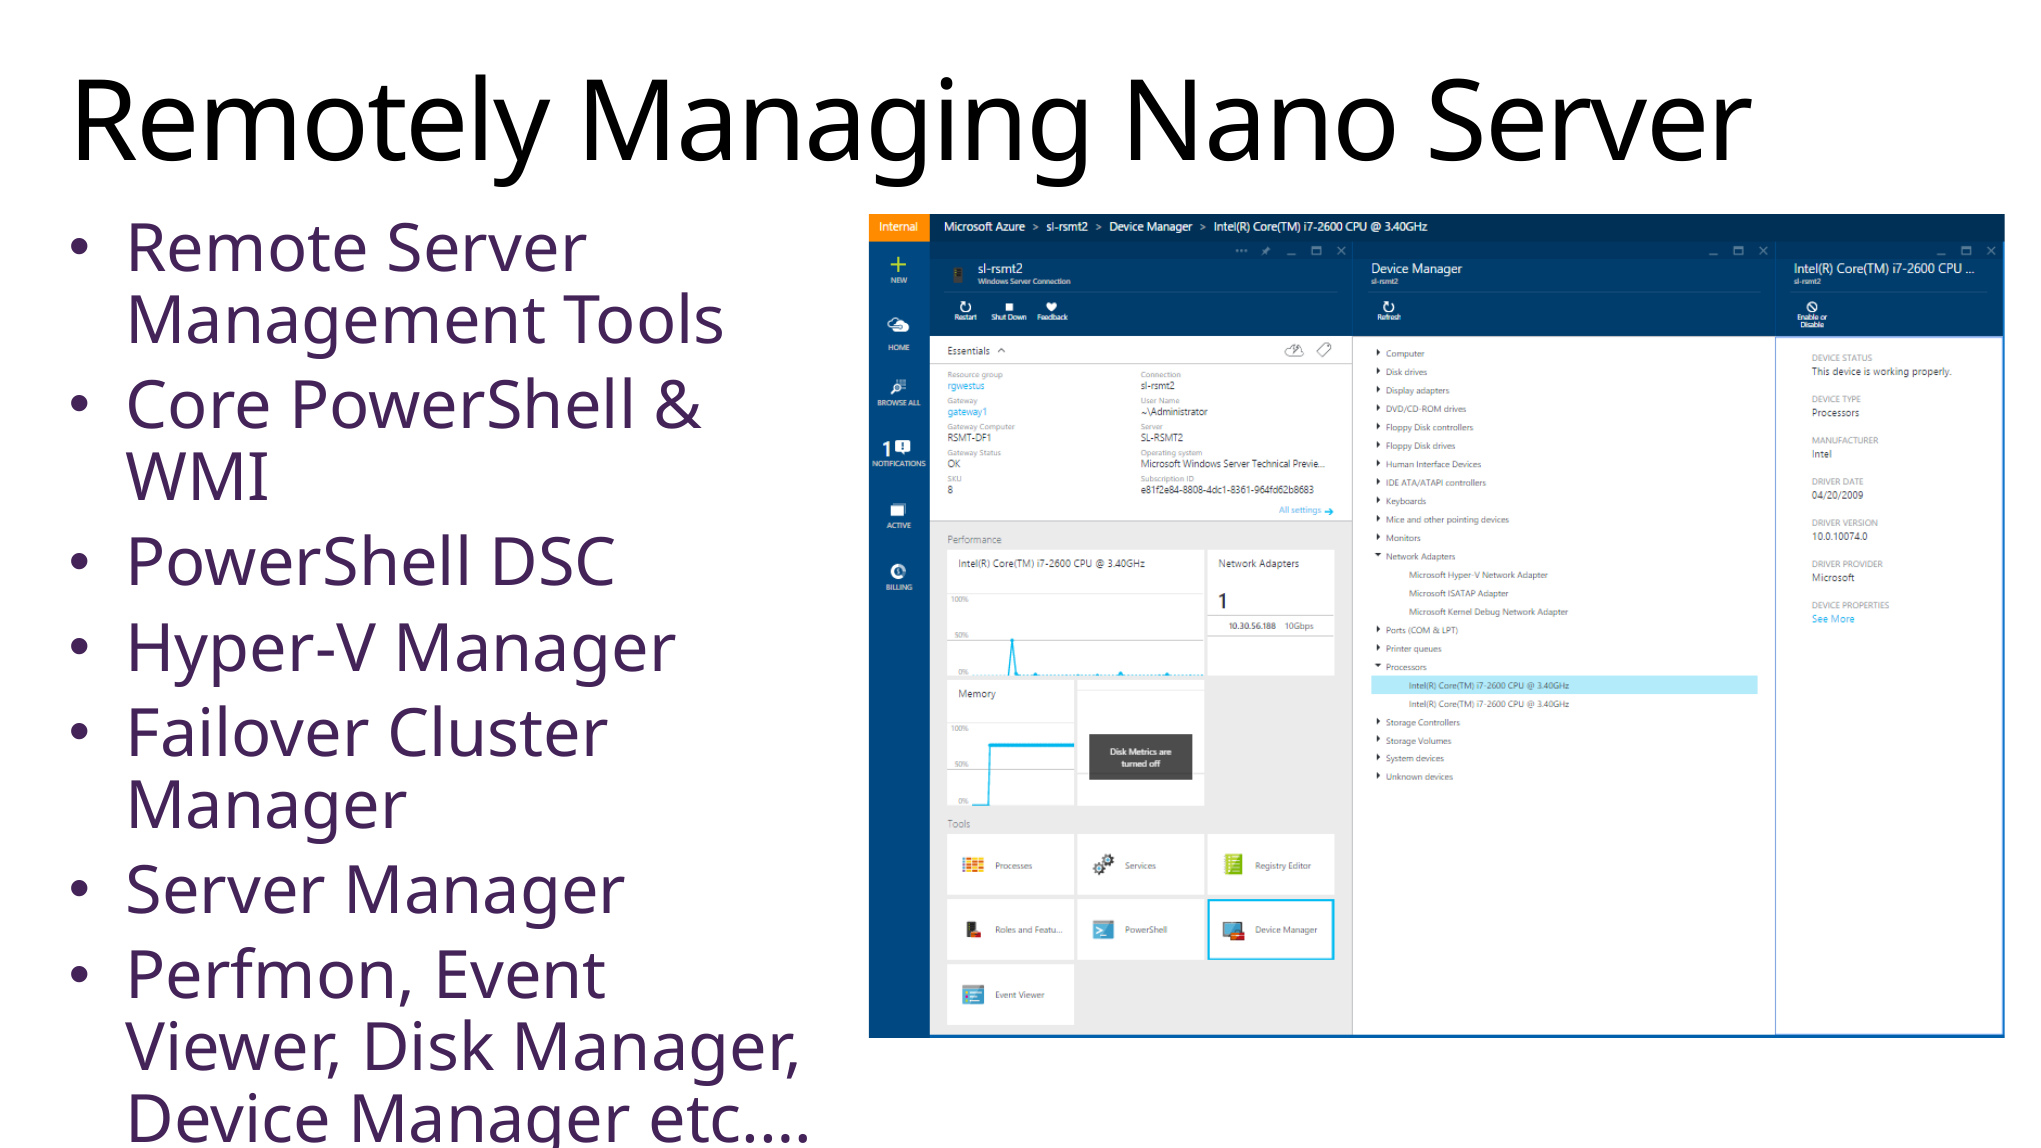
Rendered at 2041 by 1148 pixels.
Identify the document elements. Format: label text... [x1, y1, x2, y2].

title Remotely Managing Nano Server [45, 48, 1996, 199]
list Remote Server Management Tools Core PowerShell & WMI PowerShell DSC Hyper-V Manager Failover Cluster Manager Server Manager Perfmon, Event Viewer, Disk Manager, Device Manager etc.… [45, 199, 860, 1054]
picture [868, 213, 2005, 1038]
